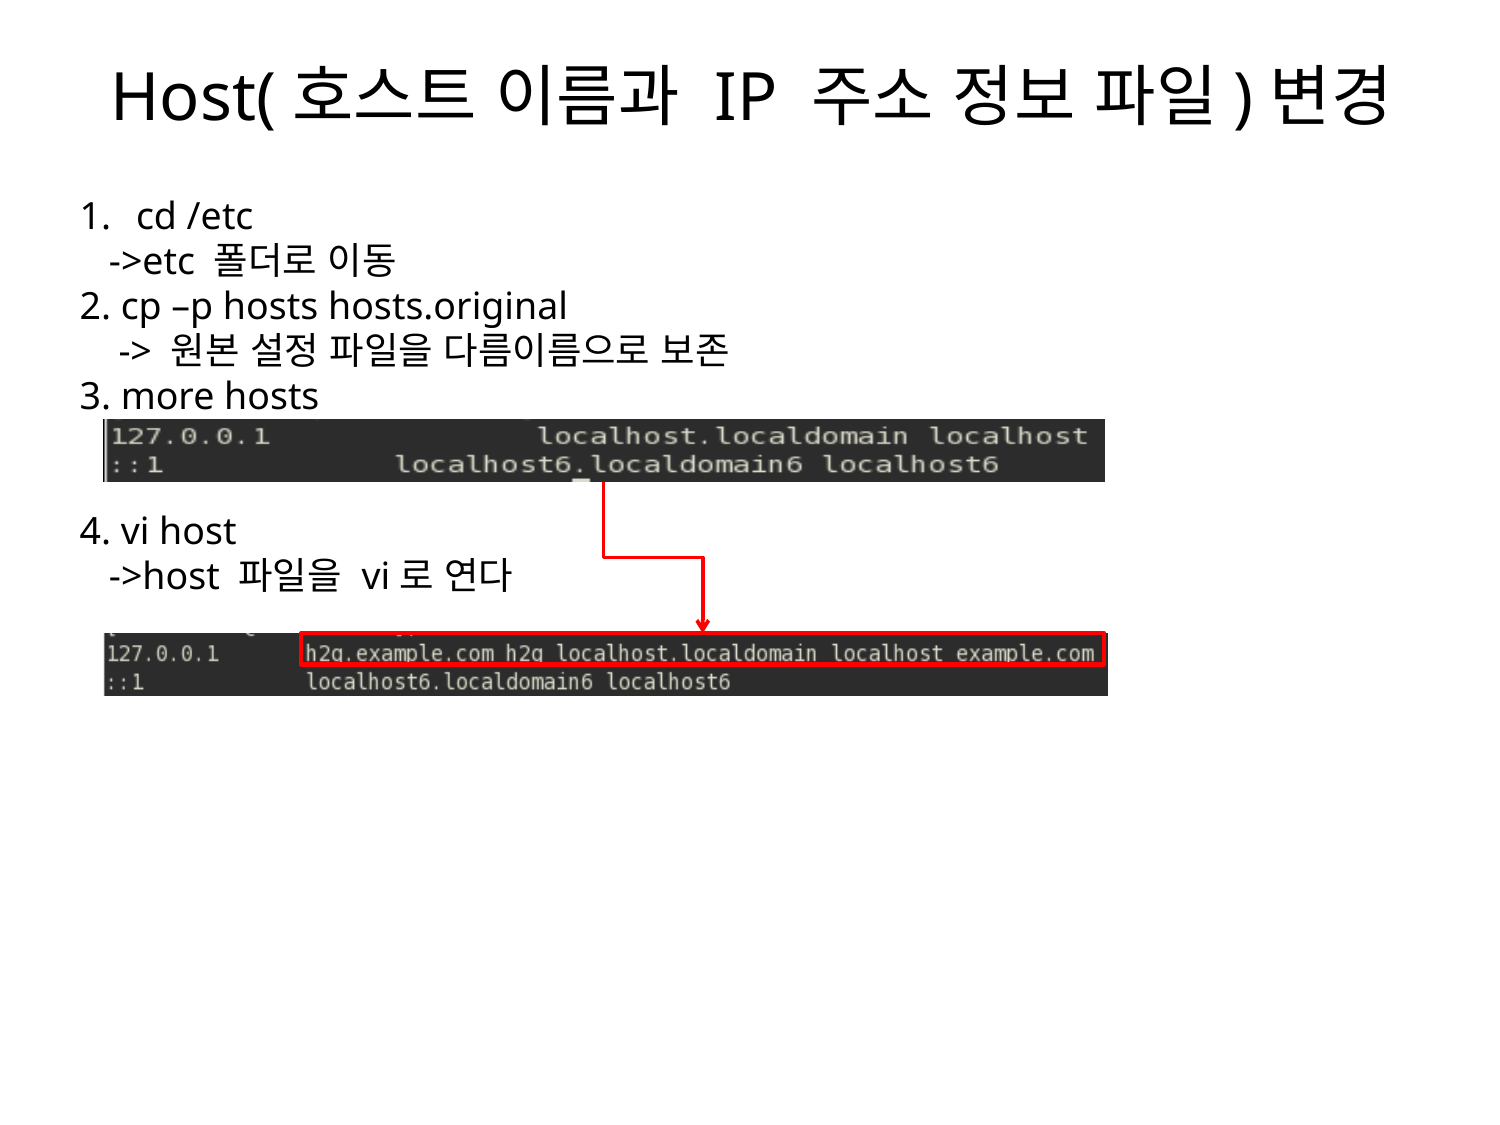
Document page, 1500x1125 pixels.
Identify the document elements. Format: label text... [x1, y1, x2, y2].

title Host(호스트 이름과 IP 주소 정보 파일)변경 [76, 0, 1427, 184]
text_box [577, 507, 730, 608]
picture [102, 418, 1105, 482]
picture [102, 633, 1109, 696]
text_box cd /etc ->etc 폴더로 이동 2. cp –p hosts hosts.original -> 원본 설정 파일을 다름이름으로 보존 3. more hosts 4. vi host ->host 파일을 vi로 연다 [64, 184, 1447, 605]
